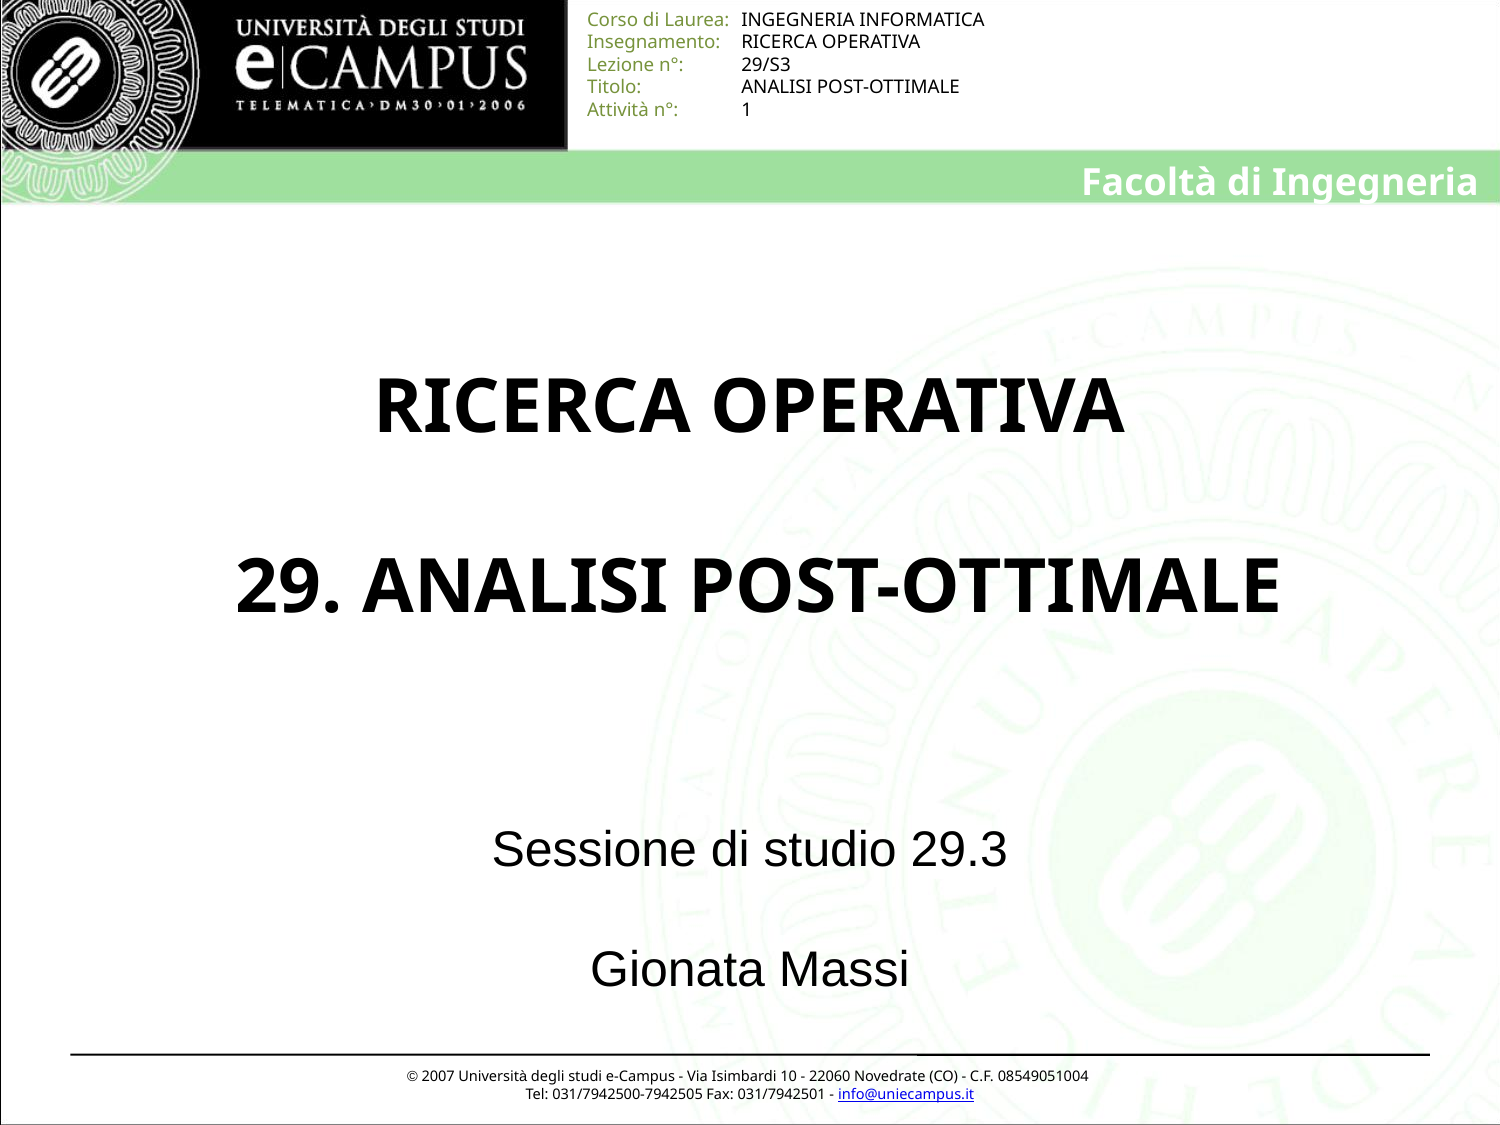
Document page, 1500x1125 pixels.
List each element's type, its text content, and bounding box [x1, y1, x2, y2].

picture [0, 0, 1500, 1125]
title RICERCA OPERATIVA 29. ANALISI POST-OTTIMALE [112, 349, 1388, 774]
text_box Sessione di studio 29.3 Gionata Massi [476, 808, 1023, 1004]
